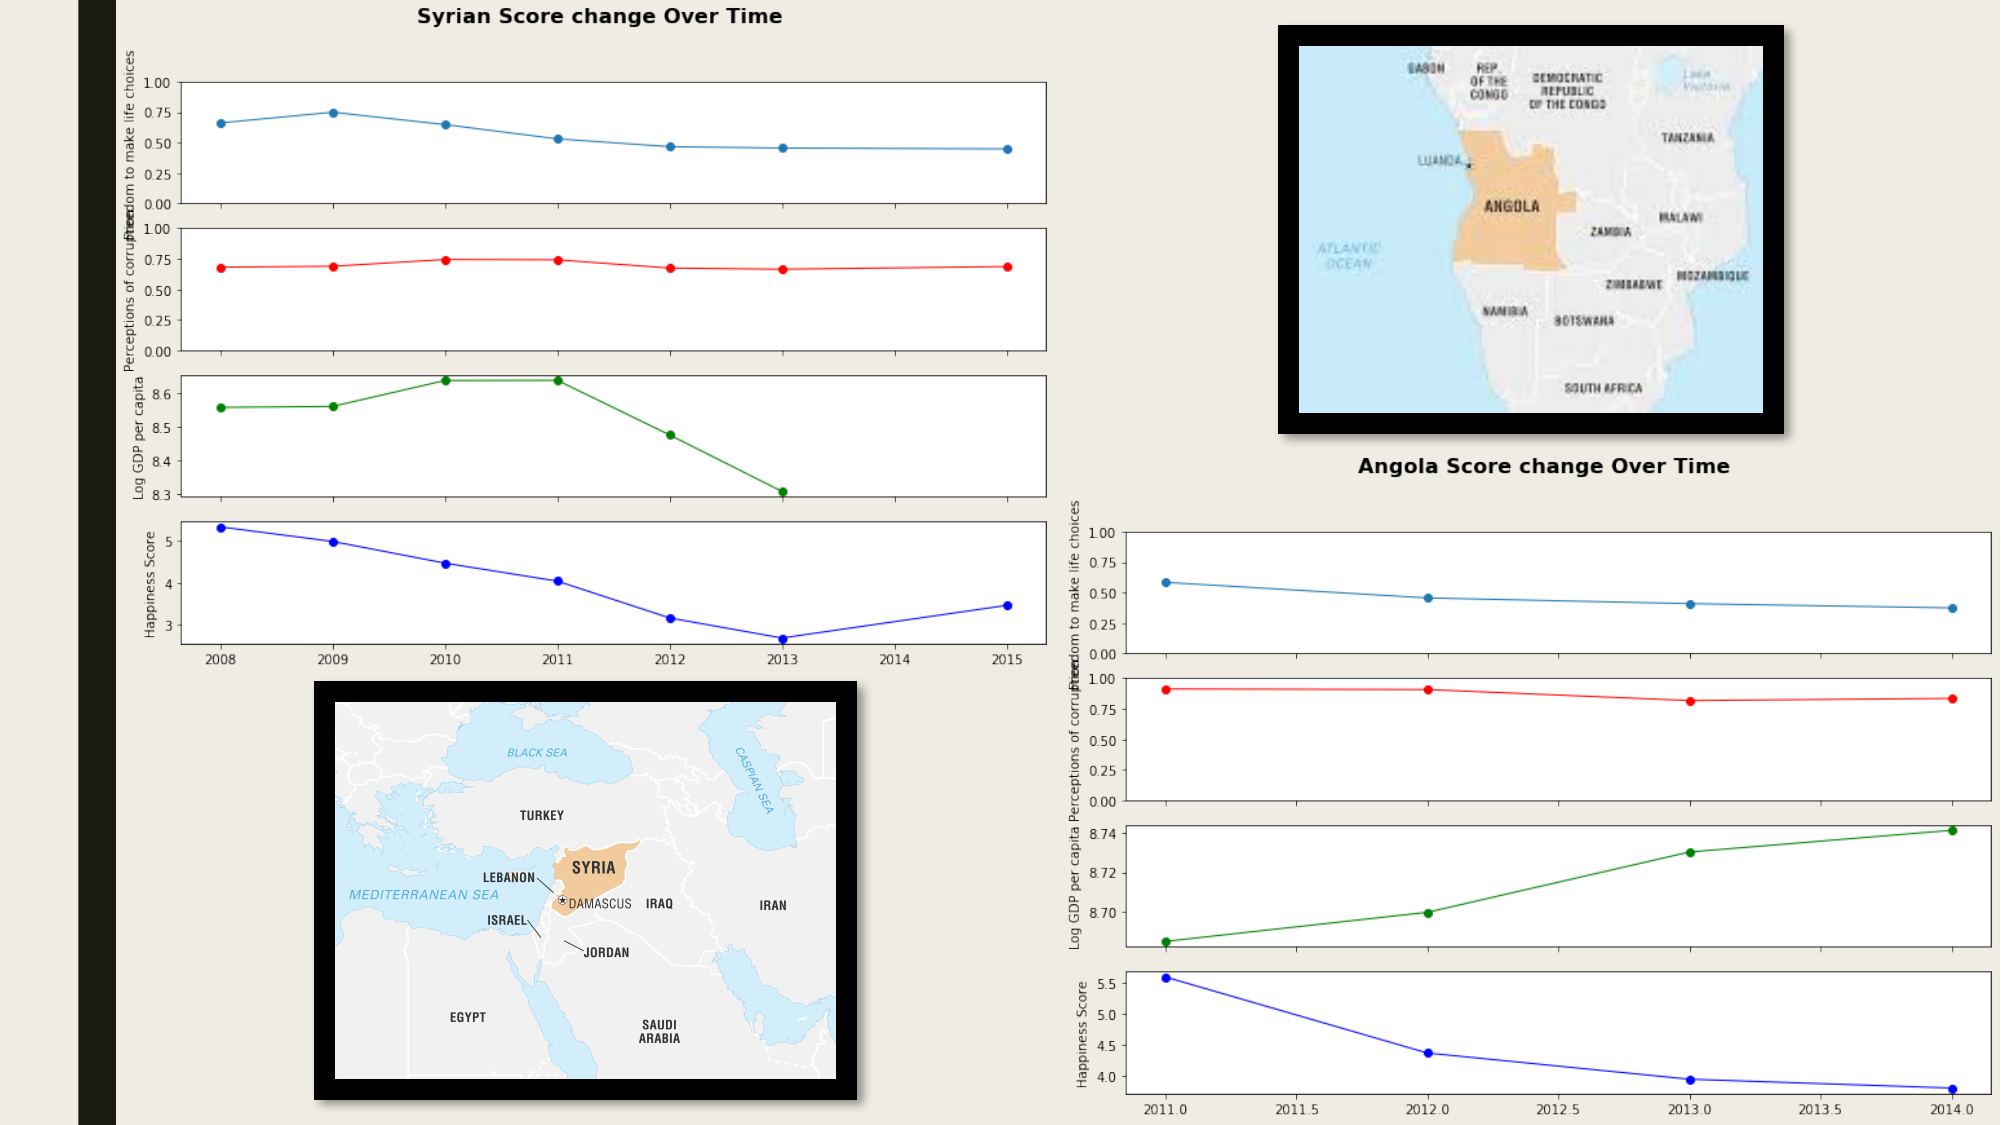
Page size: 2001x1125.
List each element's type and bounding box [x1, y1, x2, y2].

picture [1298, 46, 1764, 414]
picture [116, 0, 1055, 675]
picture [1061, 449, 2000, 1125]
picture [334, 701, 837, 1080]
